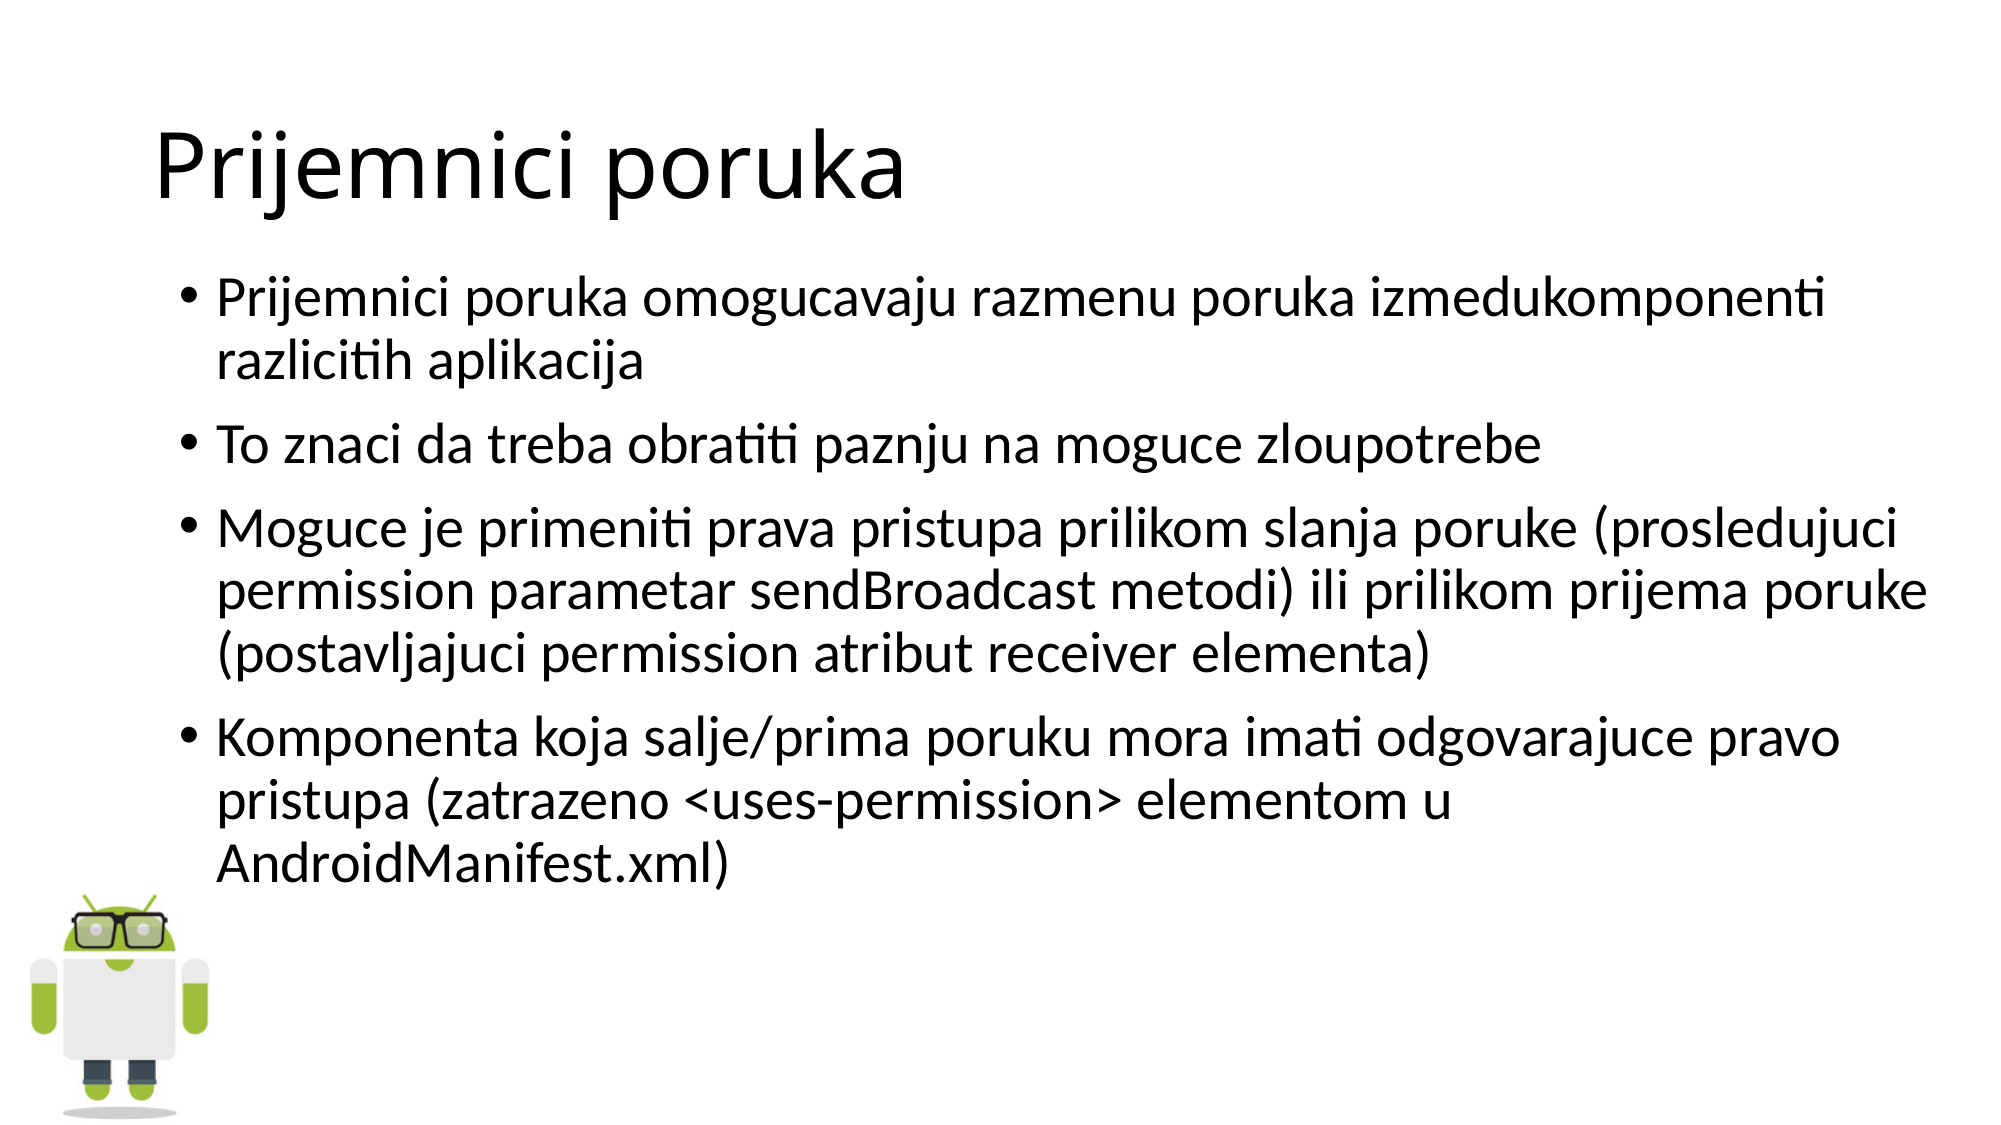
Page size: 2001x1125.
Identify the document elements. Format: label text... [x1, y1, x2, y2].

title Prijemnici poruka [137, 59, 1863, 278]
list Prijemnici poruka omogucavaju razmenu poruka izmedukomponenti razlicitih aplikacija To znaci da treba obratiti paznju na moguce zloupotrebe Moguce je primeniti prava pristupa prilikom slanja poruke (prosledujuci permission parametar sendBroadcast metodi) ili prilikom prijema poruke (postavljajuci permission atribut receiver elementa) Komponenta koja salje/prima poruku mora imati odgovarajuce pravo pristupa (zatrazeno <uses-permission> elementom u AndroidManifest.xml) [163, 259, 1982, 973]
picture [0, 885, 240, 1125]
